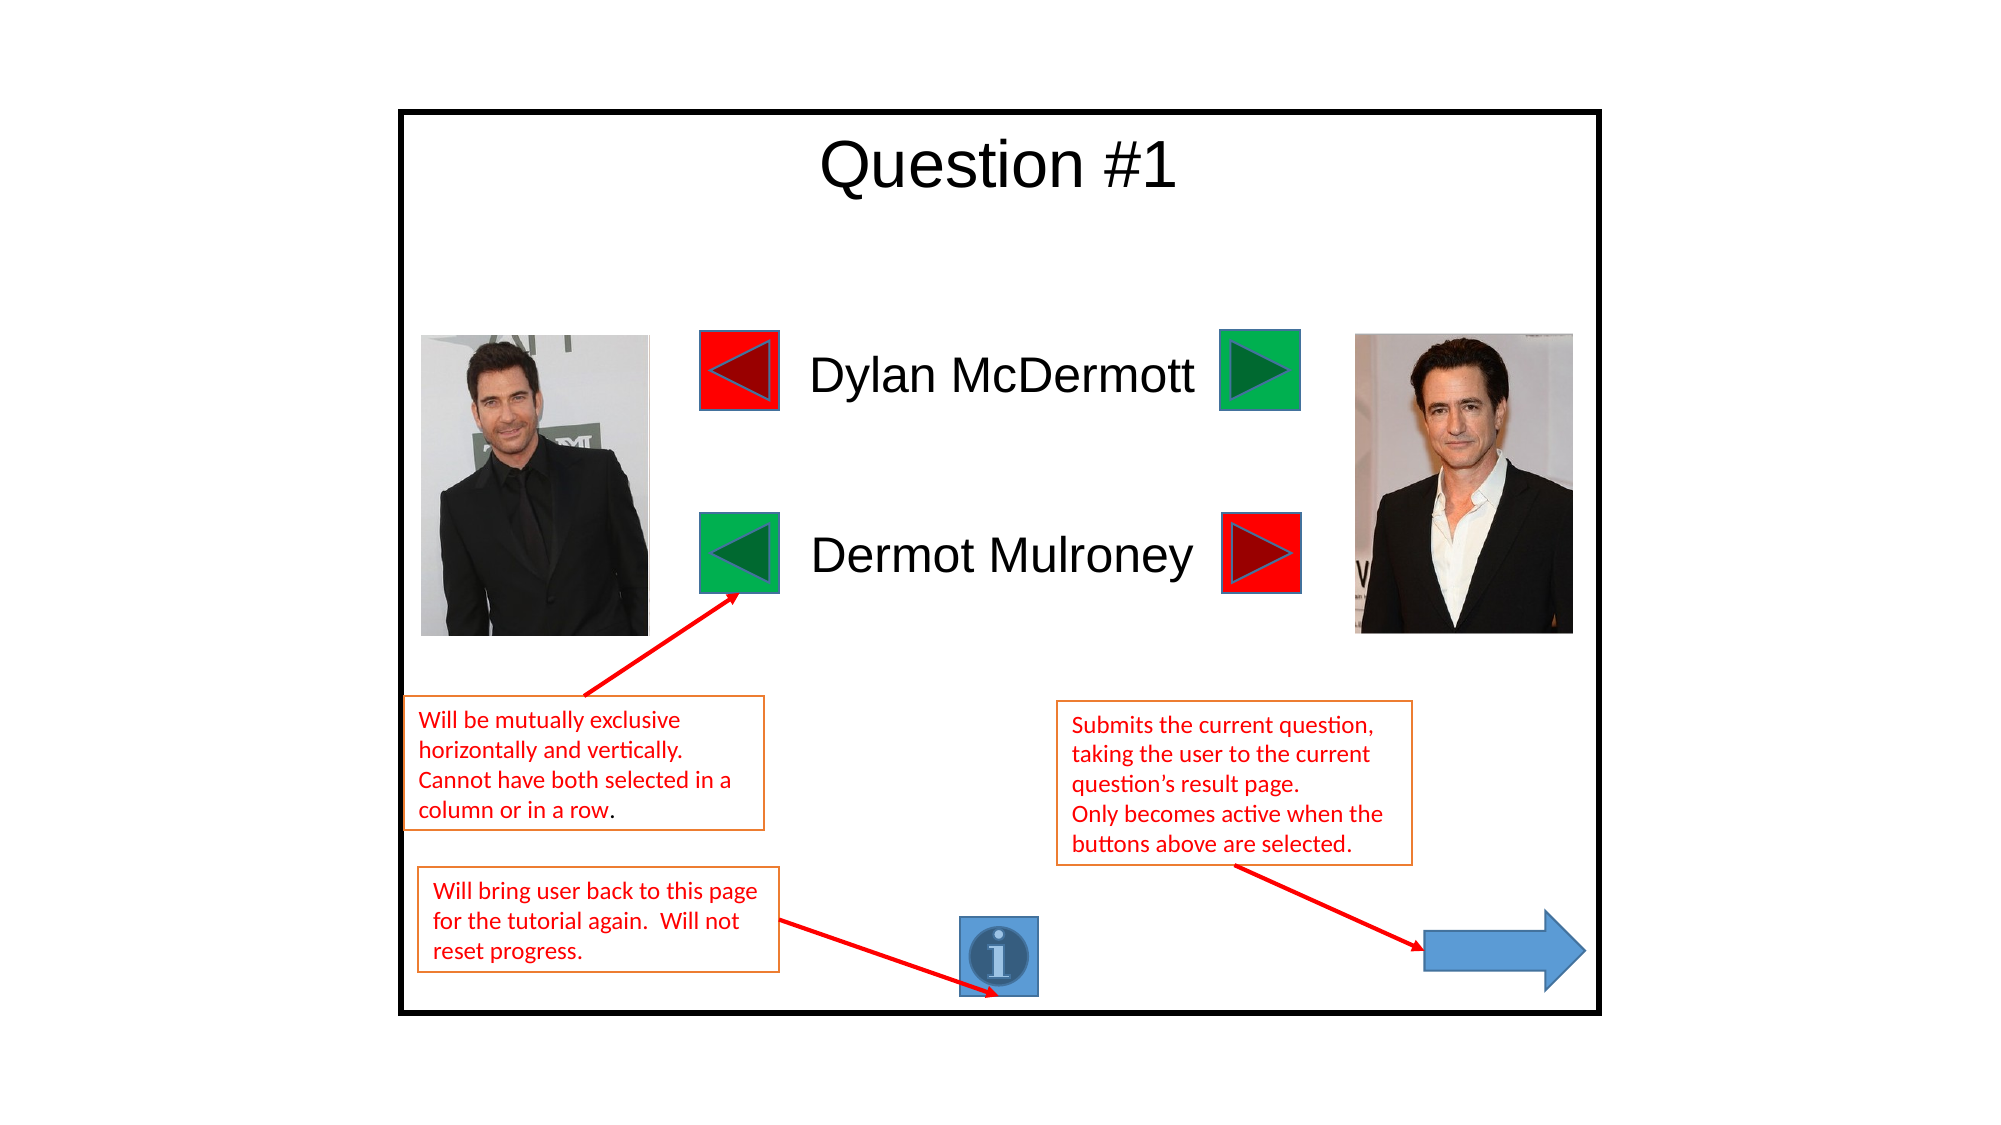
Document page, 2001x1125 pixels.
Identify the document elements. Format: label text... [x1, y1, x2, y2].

text_box [1423, 908, 1587, 993]
text_box [1221, 512, 1302, 594]
text_box [959, 916, 1039, 997]
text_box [1234, 867, 1425, 951]
picture [421, 335, 650, 636]
text_box Question #1 [399, 113, 1598, 209]
text_box Submits the current question, taking the user to the current question’s result page. Only becomes active when the buttons above are selected. [1056, 700, 1413, 866]
text_box [400, 111, 1600, 1014]
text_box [778, 920, 960, 957]
text_box Will be mutually exclusive horizontally and vertically. Cannot have both selected in a column or in a row. [403, 695, 765, 831]
text_box Dylan McDermott Dermot Mulroney [764, 335, 1241, 591]
text_box Will bring user back to this page for the tutorial again. Will not reset progress. [417, 866, 780, 973]
picture [1355, 333, 1573, 634]
text_box [1219, 329, 1301, 411]
text_box [699, 330, 780, 411]
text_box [584, 553, 700, 696]
text_box [699, 512, 780, 594]
